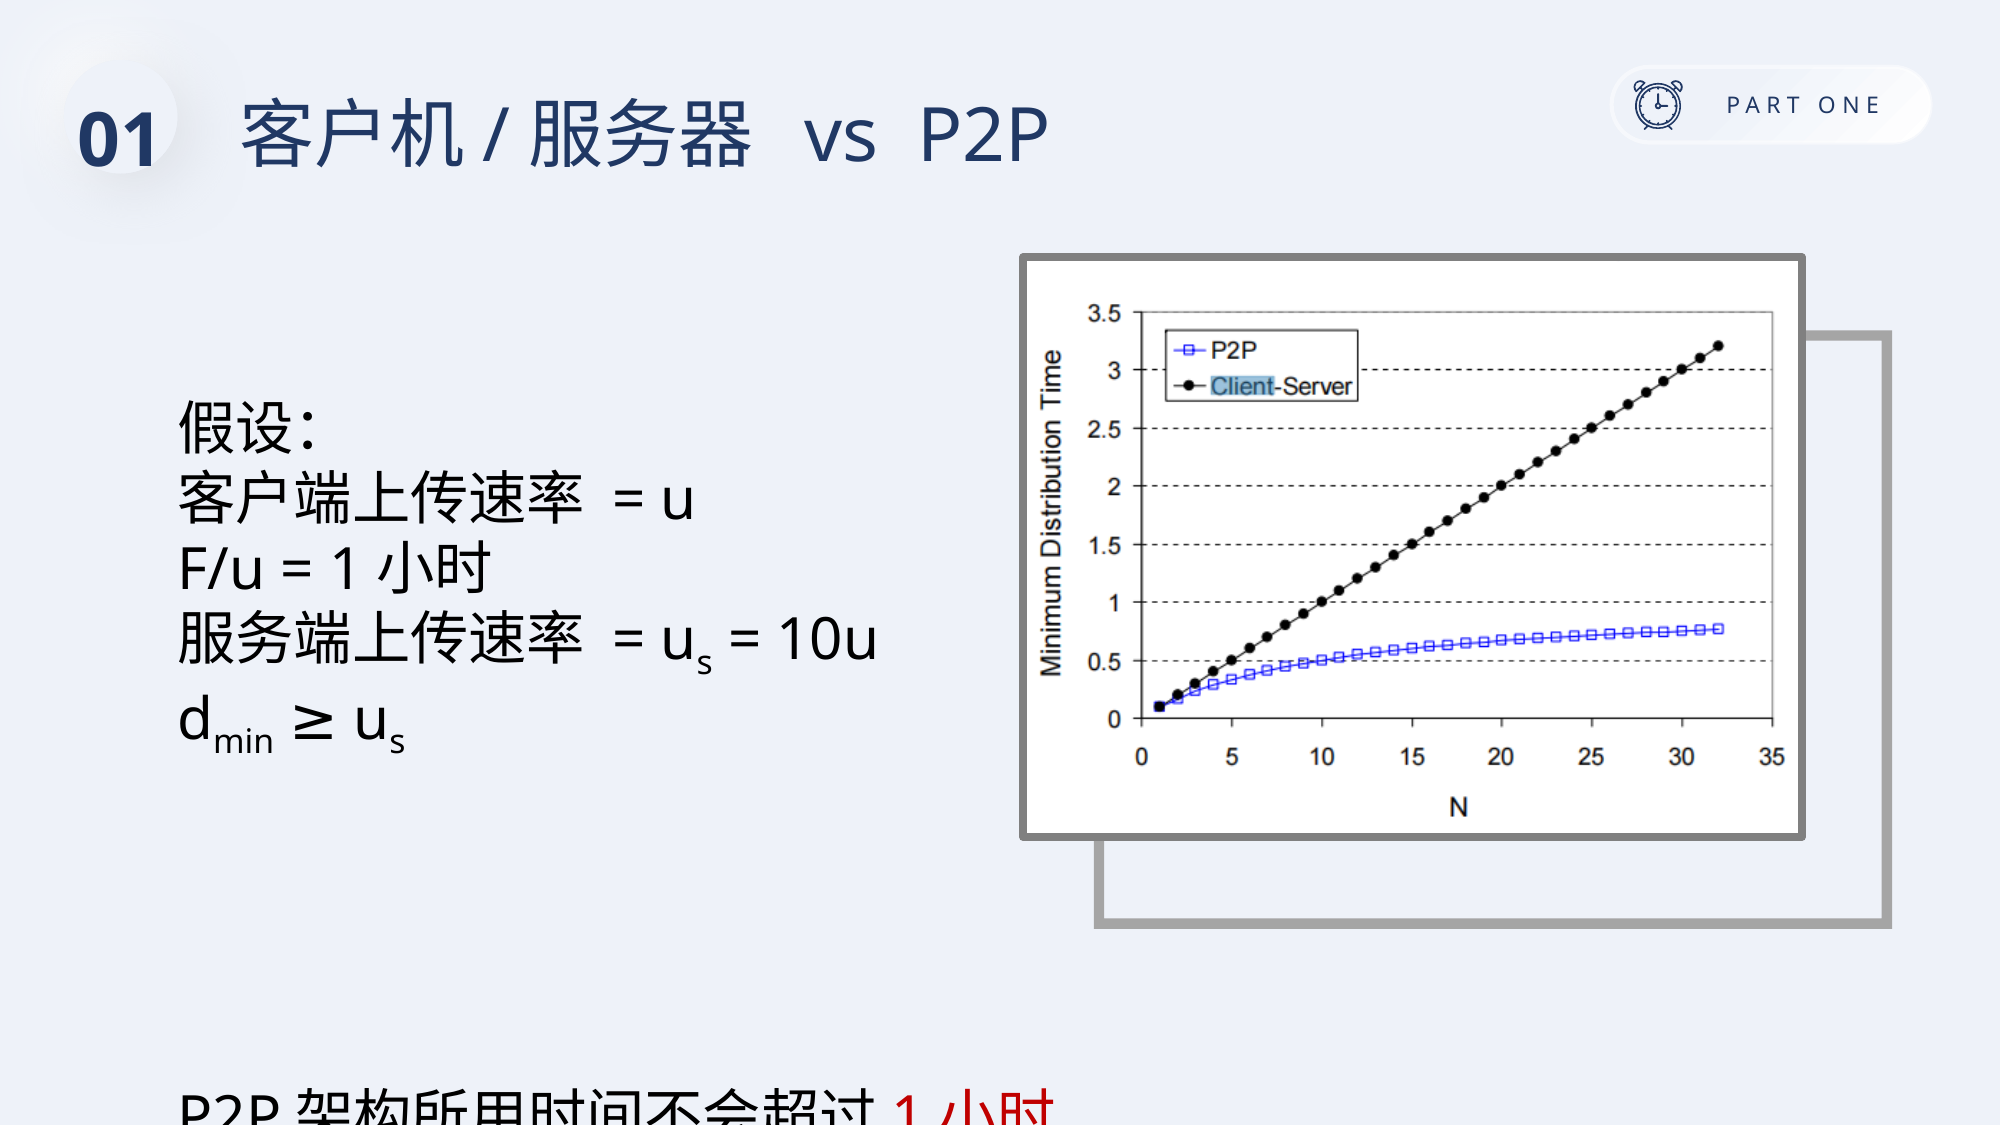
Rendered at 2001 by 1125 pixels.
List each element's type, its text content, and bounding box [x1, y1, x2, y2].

picture [1026, 260, 1799, 834]
text_box [1093, 329, 1893, 930]
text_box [63, 59, 178, 191]
text_box 客户机/服务器 vs P2P [224, 78, 1180, 184]
text_box 假设： 客户端上传速率 = u F/u = 1小时 服务端上传速率 = us = 10u dmin ≥ us P2P架构所用时间不会超过1小时 [162, 383, 1071, 1125]
